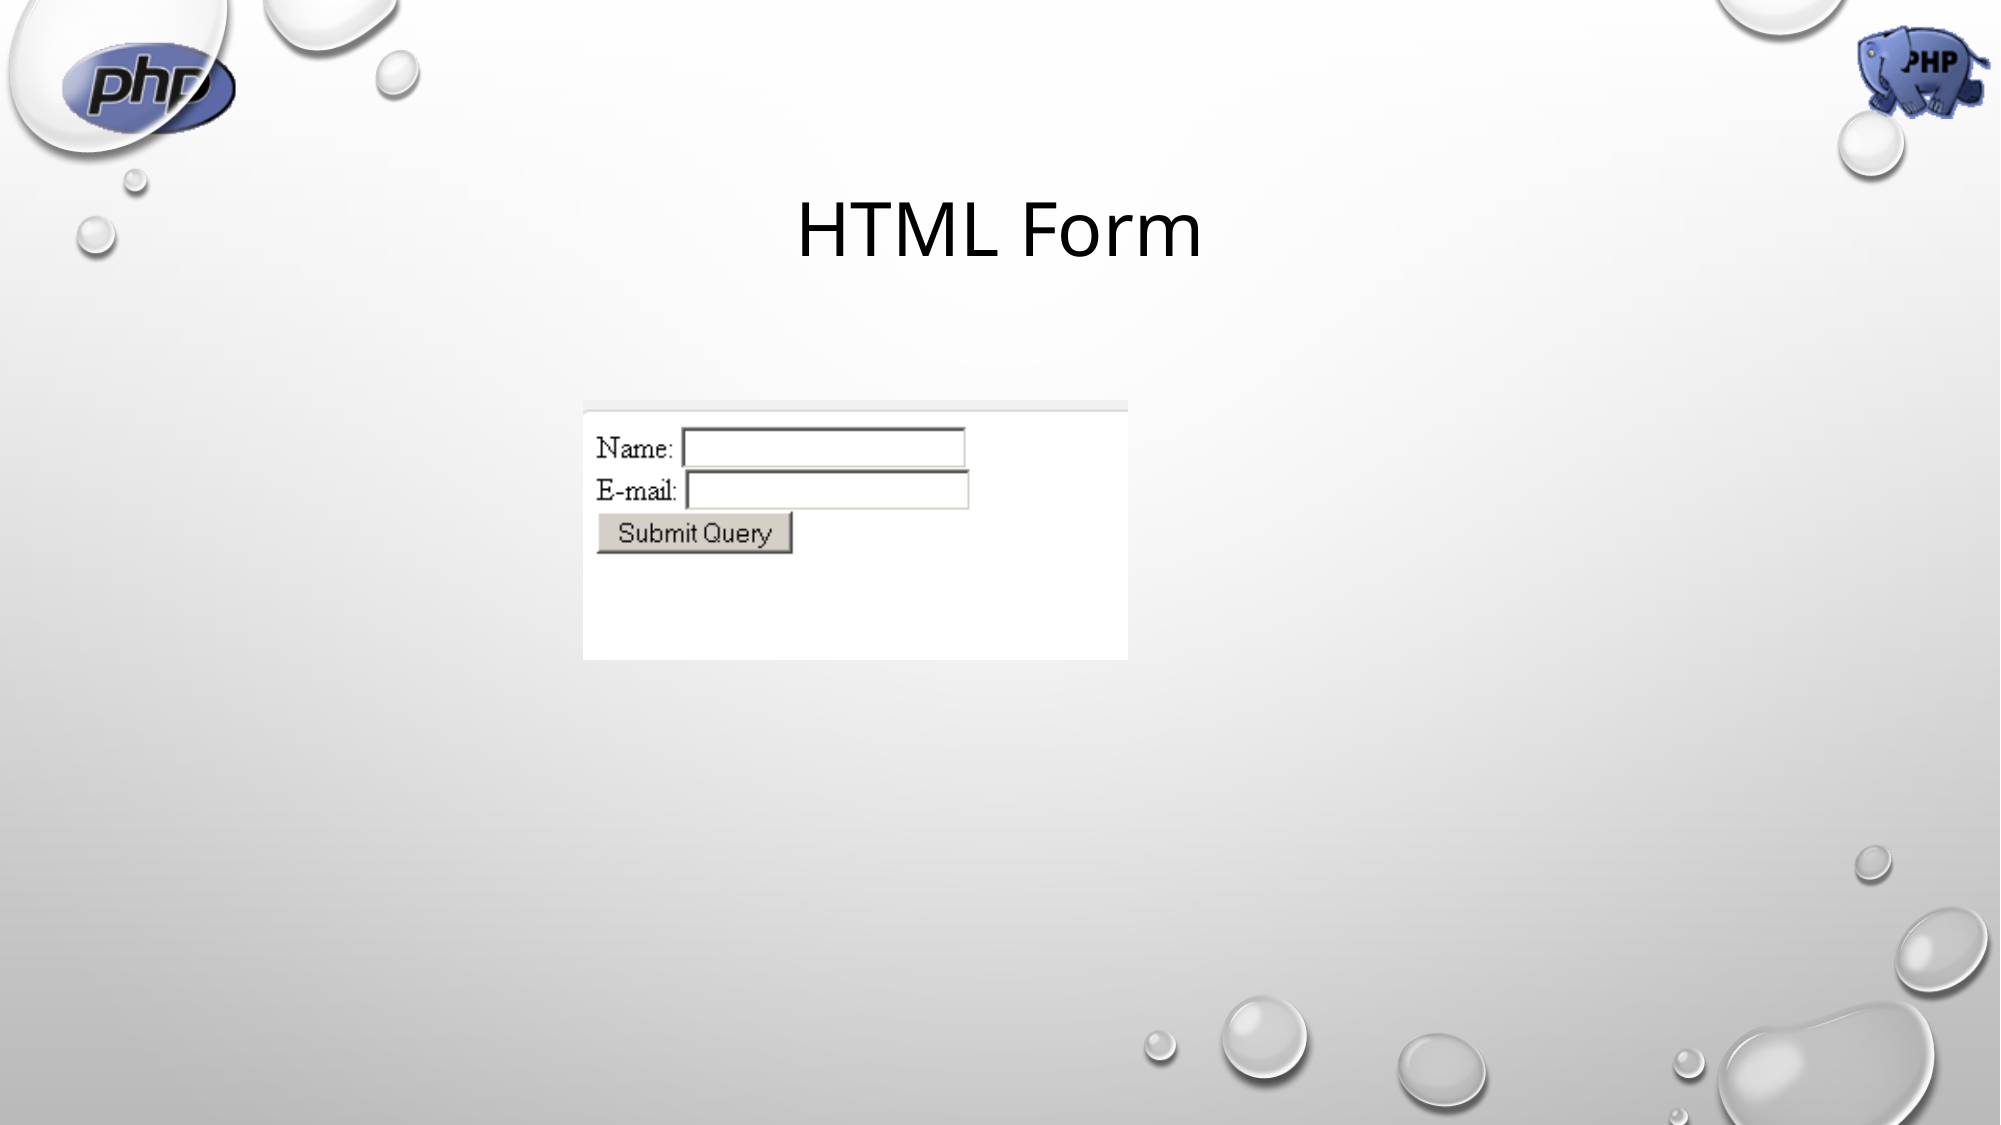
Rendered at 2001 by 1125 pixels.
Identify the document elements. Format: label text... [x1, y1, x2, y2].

title HTML Form [149, 101, 1851, 364]
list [582, 400, 1129, 661]
picture [0, 0, 2000, 1125]
